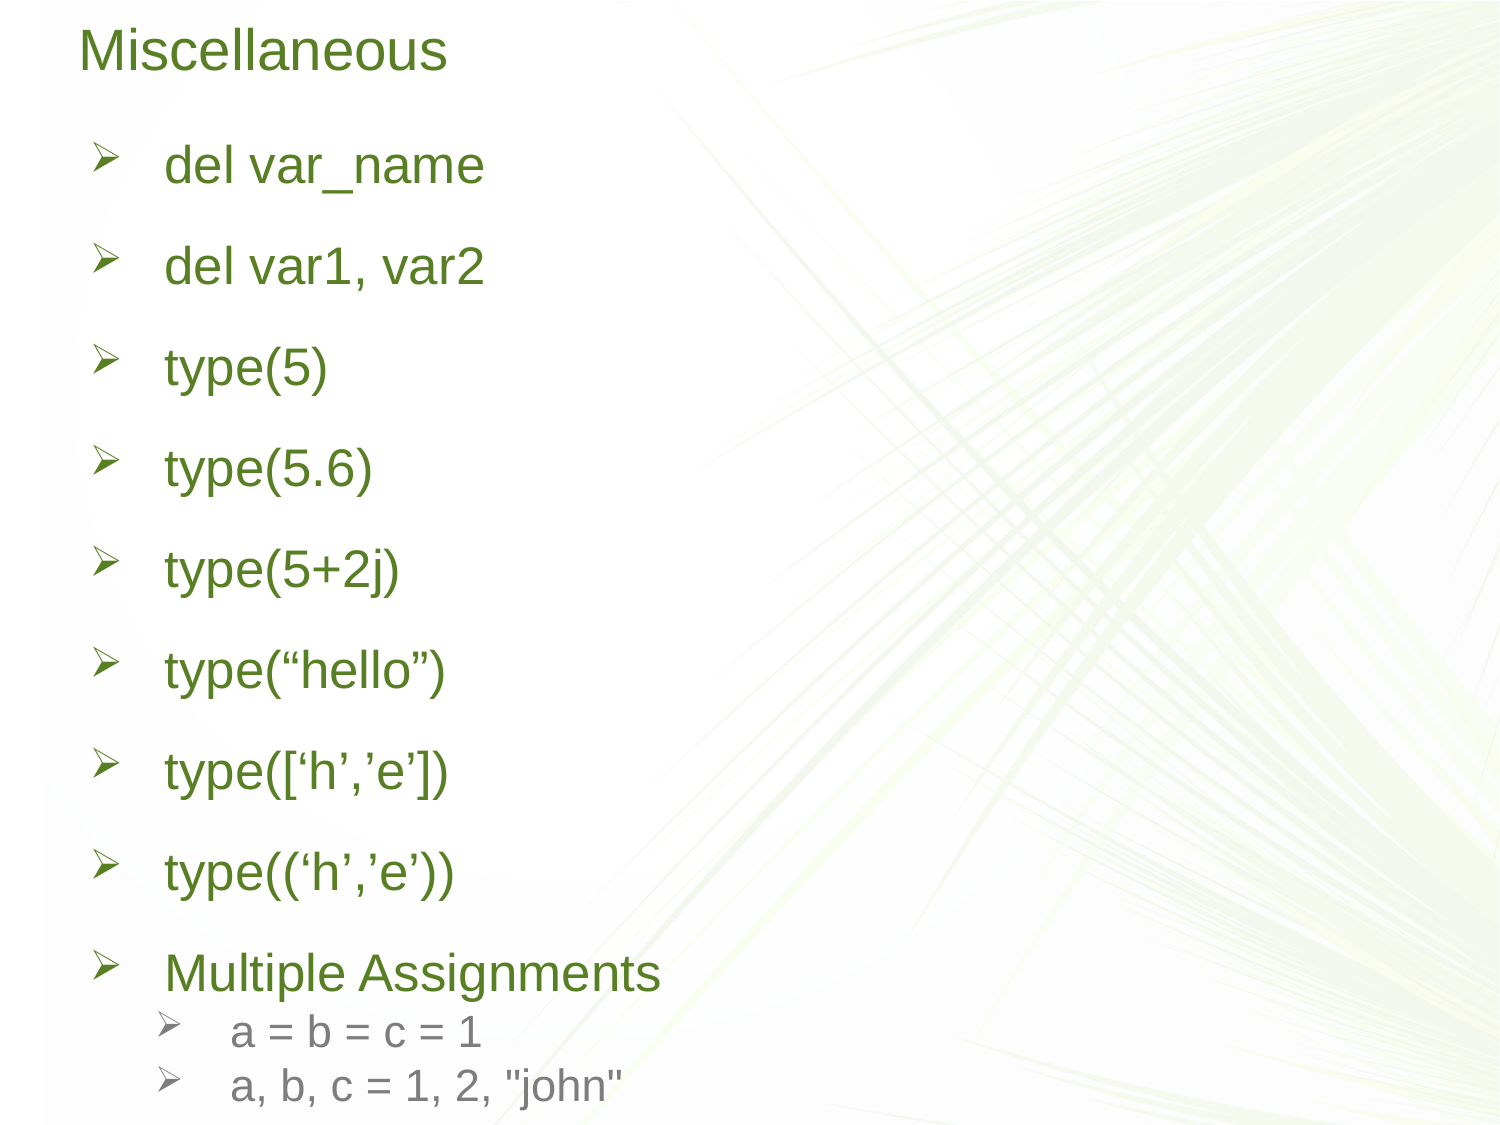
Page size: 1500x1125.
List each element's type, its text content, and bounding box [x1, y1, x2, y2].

subtitle del var_name del var1, var2 type(5) type(5.6) type(5+2j) type(“hello”) type([‘h’,’e’]) type((‘h’,’e’)) Multiple Assignments a = b = c = 1 a, b, c = 1, 2, "john" [74, 122, 1425, 1110]
title Miscellaneous [63, 15, 1415, 92]
